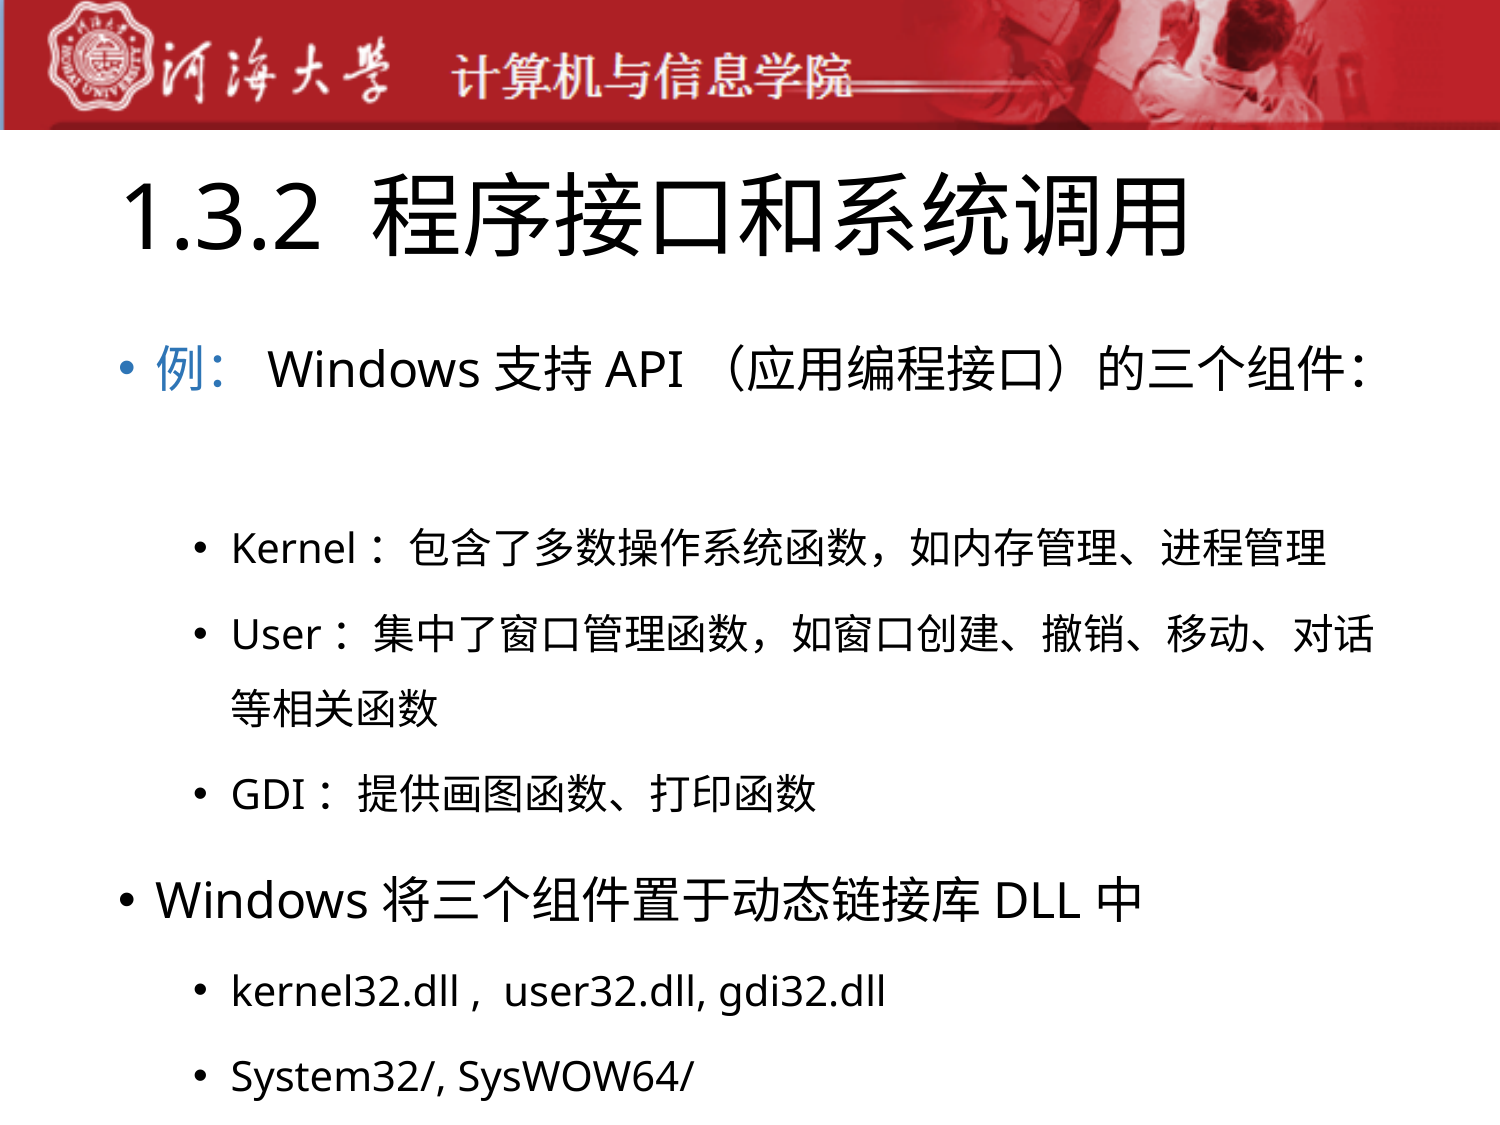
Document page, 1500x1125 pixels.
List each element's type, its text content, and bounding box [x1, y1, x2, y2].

list 例：Windows支持API（应用编程接口）的三个组件： Kernel：包含了多数操作系统函数，如内存管理、进程管理 User：集中了窗口管理函数，如窗口创建、撤销、移动、对话等相关函数 GDI：提供画图函数、打印函数 Windows将三个组件置于动态链接库DLL中 kernel32.dll , user32.dll, gdi32.dll System32/, SysWOW64/ [103, 299, 1397, 1014]
title 1.3.2 程序接口和系统调用 [103, 59, 1397, 278]
picture [0, 0, 1500, 130]
